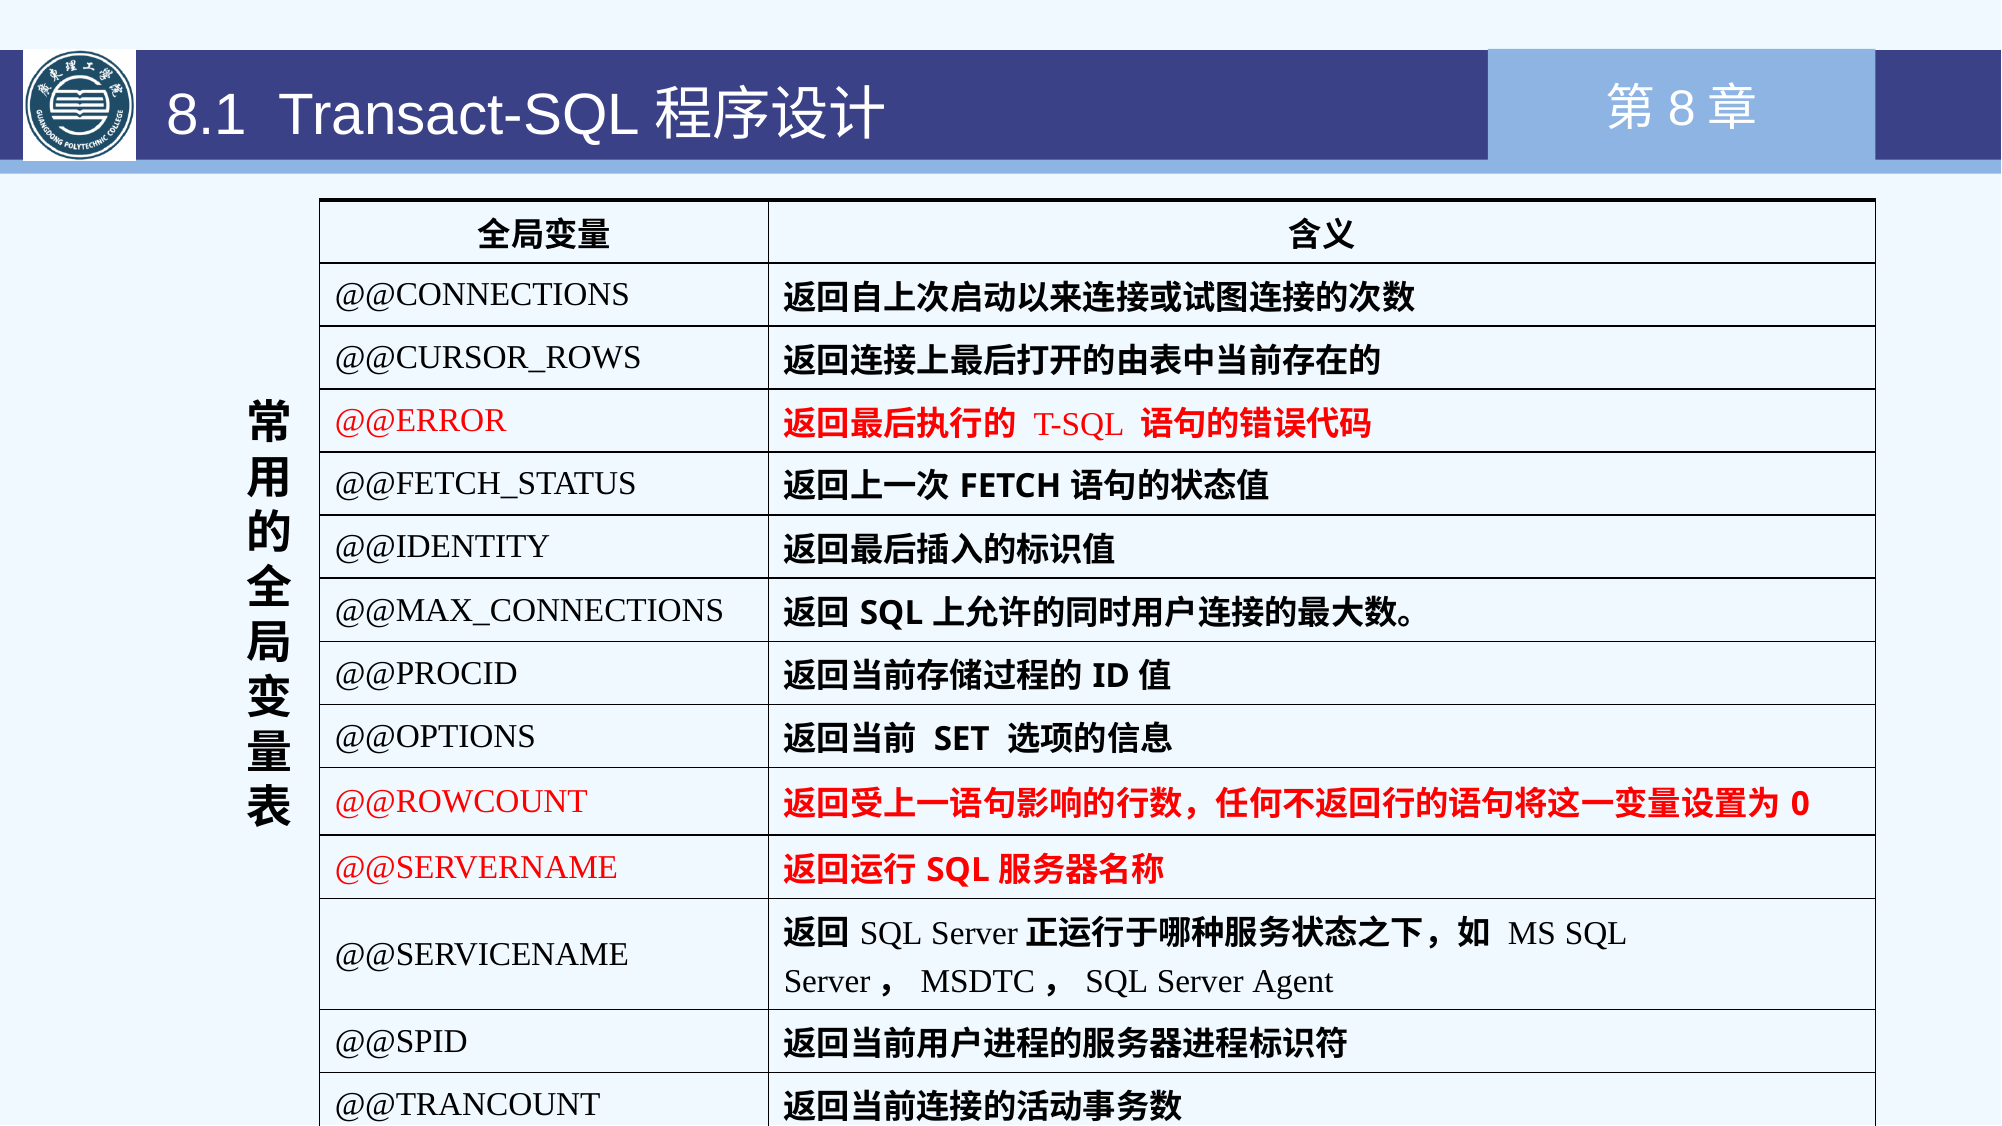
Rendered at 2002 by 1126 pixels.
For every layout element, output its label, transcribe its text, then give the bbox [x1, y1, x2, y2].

text_box [1878, 48, 2001, 157]
table_cell @@SERVICENAME [320, 899, 768, 1009]
table_cell 返回连接上最后打开的由表中当前存在的 [769, 327, 1875, 388]
text_box 8.1 Transact-SQL程序设计 [148, 67, 1266, 155]
table_cell @@CONNECTIONS [320, 264, 768, 325]
table_cell 返回SQL上允许的同时用户连接的最大数。 [769, 579, 1875, 641]
table_cell @@SPID [320, 1010, 768, 1072]
text_box 常用的全局变量 表 [224, 385, 313, 840]
table_cell 返回运行SQL服务器名称 [769, 836, 1875, 898]
table_cell 返回SQL Server正运行于哪种服务状态之下，如 MS SQL Server，MSDTC，SQL Server Agent [769, 899, 1875, 1009]
table_cell @@CURSOR_ROWS [320, 327, 768, 388]
table_cell @@TRANCOUNT [320, 1073, 768, 1126]
table_cell @@OPTIONS [320, 705, 768, 767]
table_cell 返回受上一语句影响的行数，任何不返回行的语句将这一变量设置为0 [769, 768, 1875, 834]
table_cell 返回当前用户进程的服务器进程标识符 [769, 1010, 1875, 1072]
table_cell 返回上一次FETCH语句的状态值 [769, 453, 1875, 514]
table_cell 返回最后执行的 T-SQL 语句的错误代码 [769, 390, 1875, 451]
text_box 第8章 [1486, 47, 1878, 157]
table_cell 返回当前连接的活动事务数 [769, 1073, 1875, 1126]
table_cell @@ERROR [320, 390, 768, 451]
table_cell 返回当前 SET 选项的信息 [769, 705, 1875, 767]
table_header 全局变量 [320, 202, 768, 262]
table_cell @@PROCID [320, 642, 768, 704]
table_header 含义 [769, 202, 1875, 262]
text_box [0, 157, 2001, 176]
table_cell @@SERVERNAME [320, 836, 768, 898]
table_cell @@MAX_CONNECTIONS [320, 579, 768, 641]
text_box [134, 48, 1486, 157]
table_cell @@FETCH_STATUS [320, 453, 768, 514]
picture [23, 49, 136, 161]
table_cell @@ROWCOUNT [320, 768, 768, 834]
text_box [0, 48, 24, 157]
table_cell 返回最后插入的标识值 [769, 516, 1875, 577]
table_cell 返回当前存储过程的ID值 [769, 642, 1875, 704]
table_cell @@IDENTITY [320, 516, 768, 577]
table_cell 返回自上次启动以来连接或试图连接的次数 [769, 264, 1875, 325]
